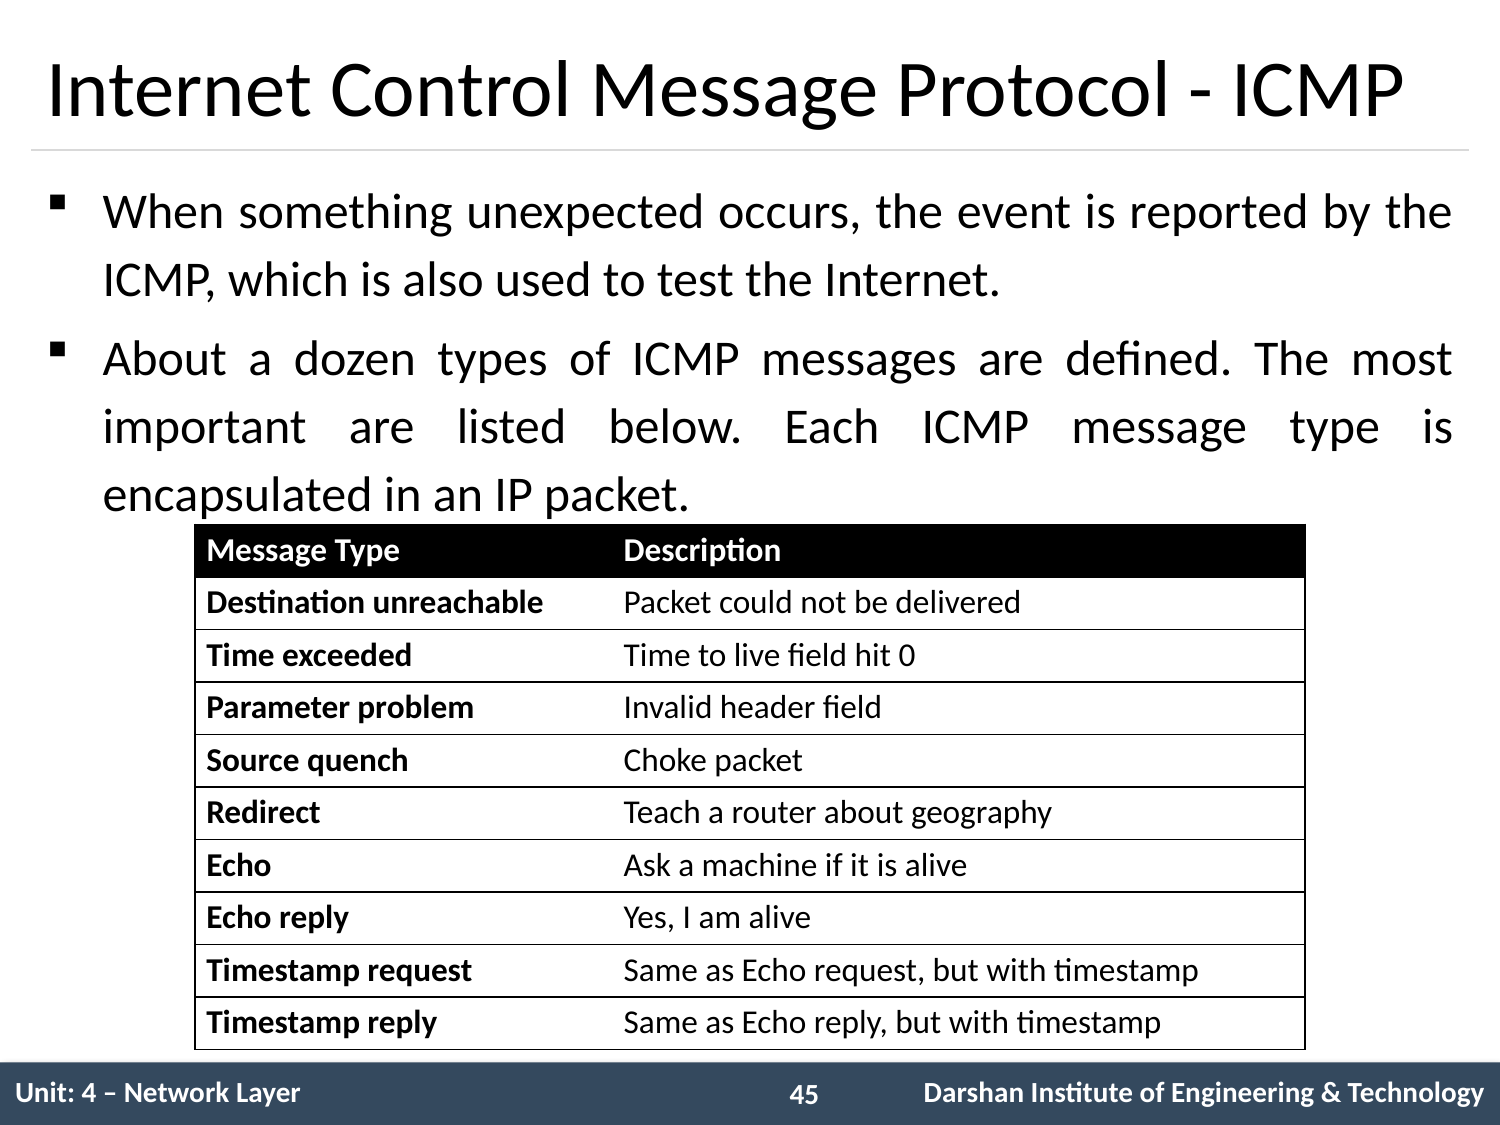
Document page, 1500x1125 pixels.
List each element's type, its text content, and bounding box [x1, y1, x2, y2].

table_cell Timestamp request [196, 945, 613, 996]
table_cell Parameter problem [196, 683, 613, 734]
table_header Message Type [196, 525, 613, 576]
table_cell Ask a machine if it is alive [613, 840, 1304, 891]
table_cell Invalid header field [613, 683, 1304, 734]
table_cell Time to live field hit 0 [613, 630, 1304, 681]
table_header Description [613, 525, 1304, 576]
table_cell Redirect [196, 788, 613, 839]
table_cell Time exceeded [196, 630, 613, 681]
title Internet Control Message Protocol - ICMP [31, 17, 1469, 150]
table_cell Choke packet [613, 735, 1304, 786]
table_cell Same as Echo reply, but with timestamp [613, 998, 1304, 1049]
table_cell Timestamp reply [196, 998, 613, 1049]
table_cell Source quench [196, 735, 613, 786]
table_cell Same as Echo request, but with timestamp [613, 945, 1304, 996]
table_cell Packet could not be delivered [613, 578, 1304, 629]
table_cell Teach a router about geography [613, 788, 1304, 839]
table_cell Echo [196, 840, 613, 891]
list When something unexpected occurs, the event is reported by the ICMP, which is also used to test the Internet. About a dozen types of ICMP messages are defined. The most important are listed below. Each ICMP message type is encapsulated in an IP packet. [31, 162, 1469, 1038]
table_cell Yes, I am alive [613, 893, 1304, 944]
table_cell Destination unreachable [196, 578, 613, 629]
table_cell Echo reply [196, 893, 613, 944]
